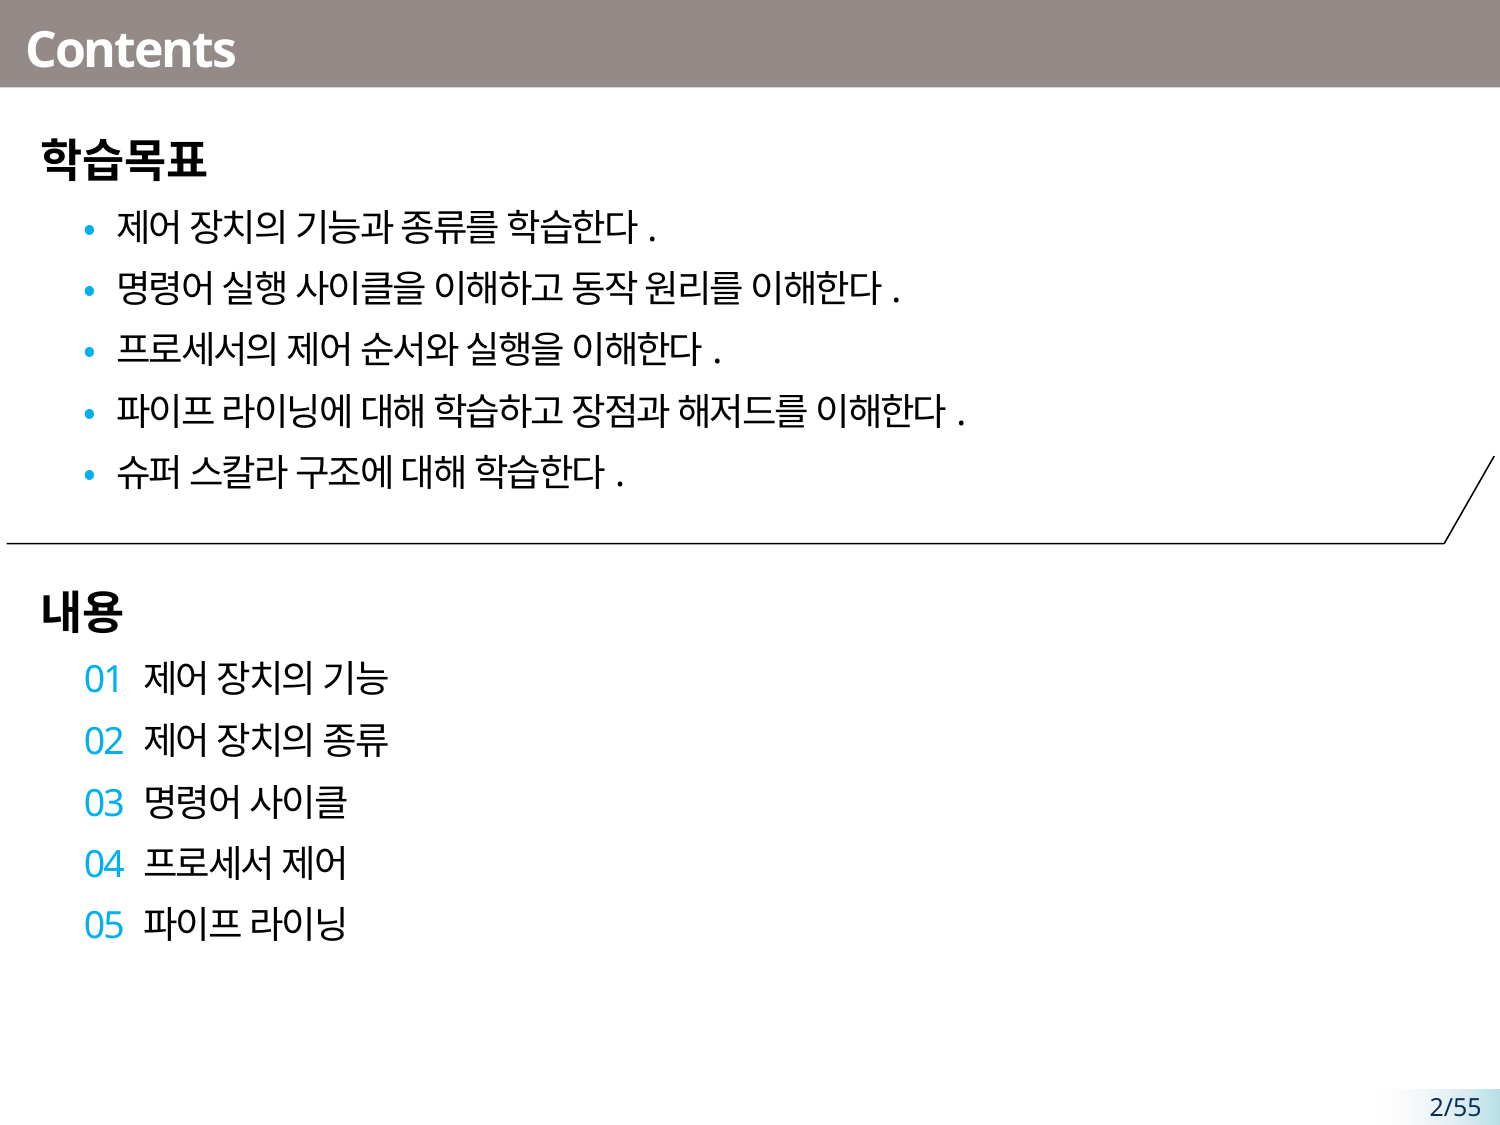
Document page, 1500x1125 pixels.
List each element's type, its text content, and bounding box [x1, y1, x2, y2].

title Contents [10, 8, 1288, 87]
list 학습목표 • 제어 장치의 기능과 종류를 학습한다. • 명령어 실행 사이클을 이해하고 동작 원리를 이해한다. • 프로세서의 제어 순서와 실행을 이해한다. • 파이프 라이닝에 대해 학습하고 장점과 해저드를 이해한다. • 슈퍼 스칼라 구조에 대해 학습한다. 내용 01 제어 장치의 기능 02 제어 장치의 종류 03 명령어 사이클 04 프로세서 제어 05 파이프 라이닝 [10, 113, 1481, 1044]
